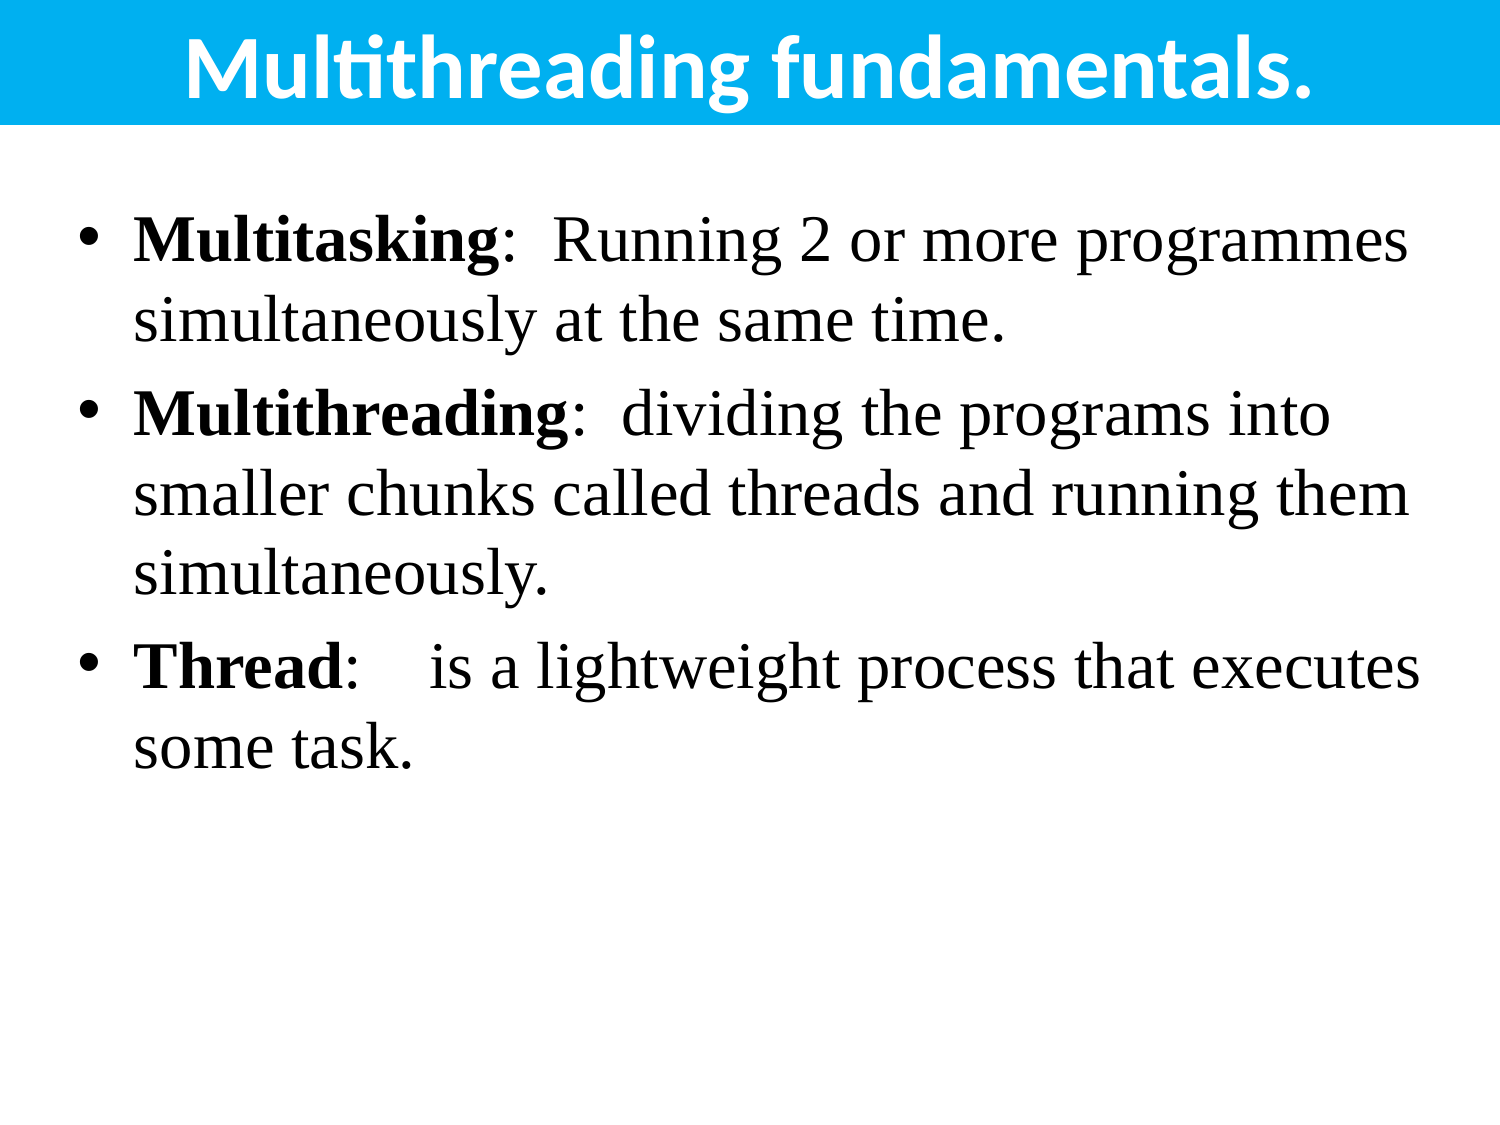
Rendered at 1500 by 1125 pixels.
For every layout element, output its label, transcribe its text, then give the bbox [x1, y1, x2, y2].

list Multitasking: Running 2 or more programmes simultaneously at the same time. Multithreading: dividing the programs into smaller chunks called threads and running them simultaneously. Thread: is a lightweight process that executes some task. [62, 187, 1450, 925]
title Multithreading fundamentals. [0, 0, 1500, 125]
